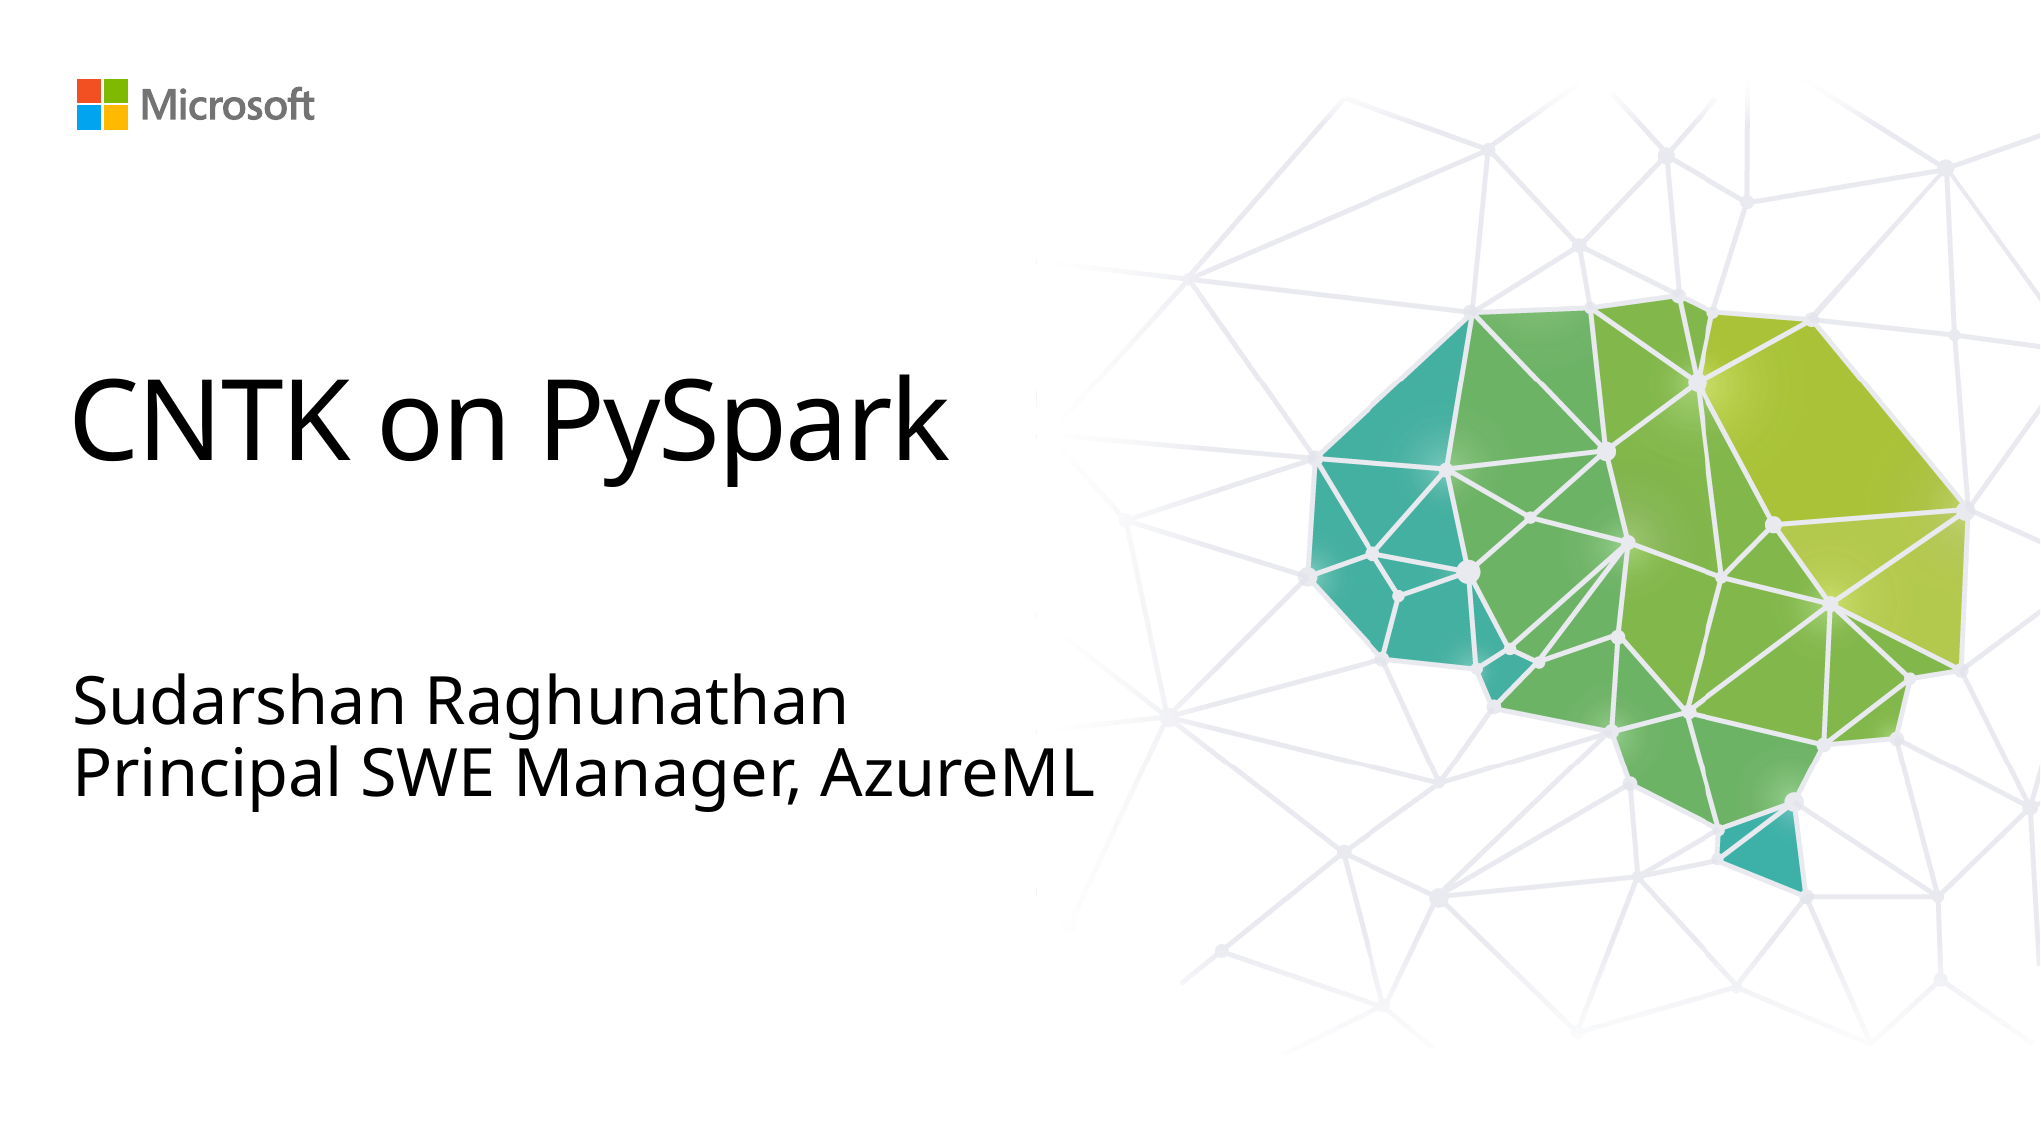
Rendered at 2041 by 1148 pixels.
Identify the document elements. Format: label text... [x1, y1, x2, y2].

title CNTK on PySpark [45, 348, 1246, 648]
picture [1036, 0, 2041, 1148]
list Sudarshan Raghunathan Principal SWE Manager, AzureML [45, 648, 1270, 949]
